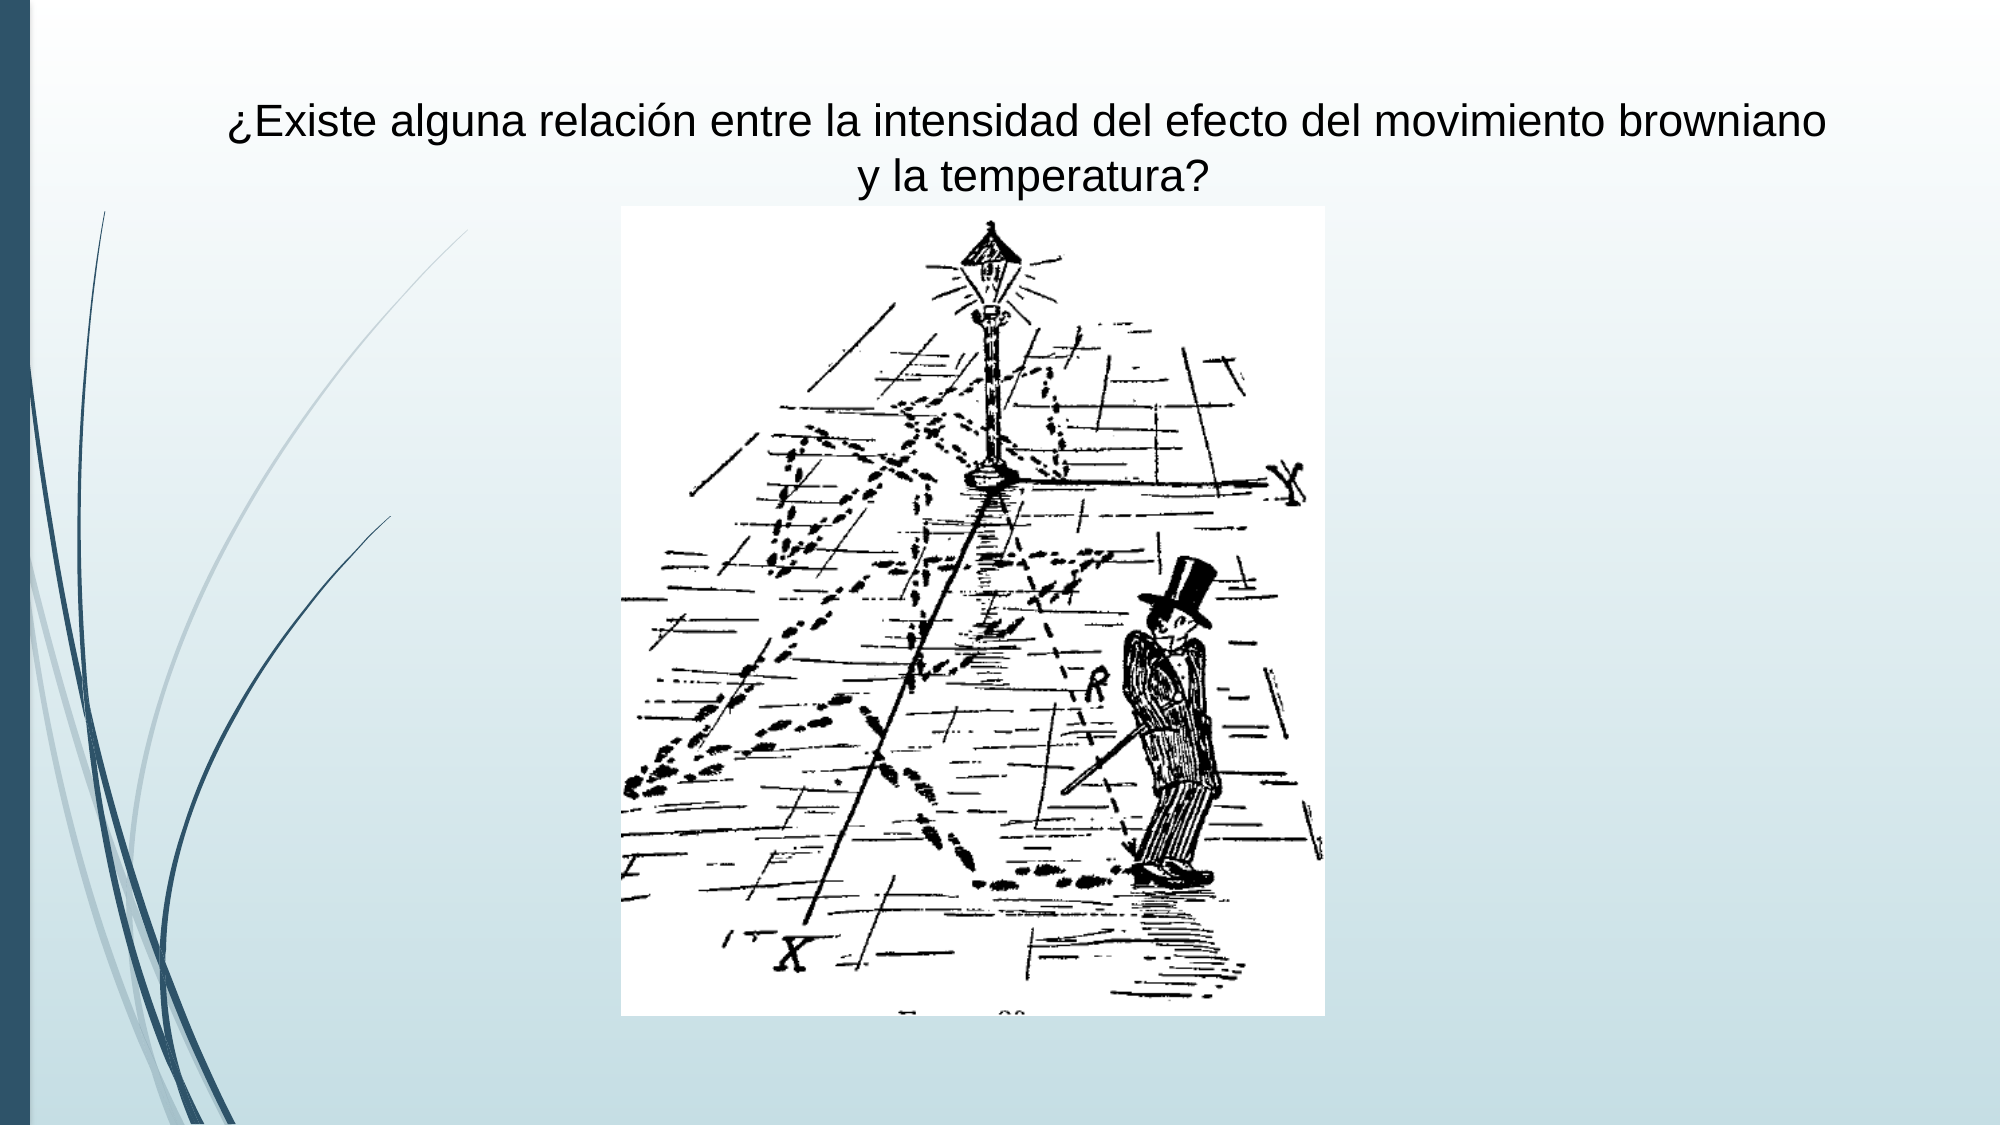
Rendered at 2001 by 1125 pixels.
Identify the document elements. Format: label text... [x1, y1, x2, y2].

text_box ¿Existe alguna relación entre la intensidad del efecto del movimiento browniano y la temperatura? [145, 72, 1923, 176]
picture [620, 206, 1325, 1016]
